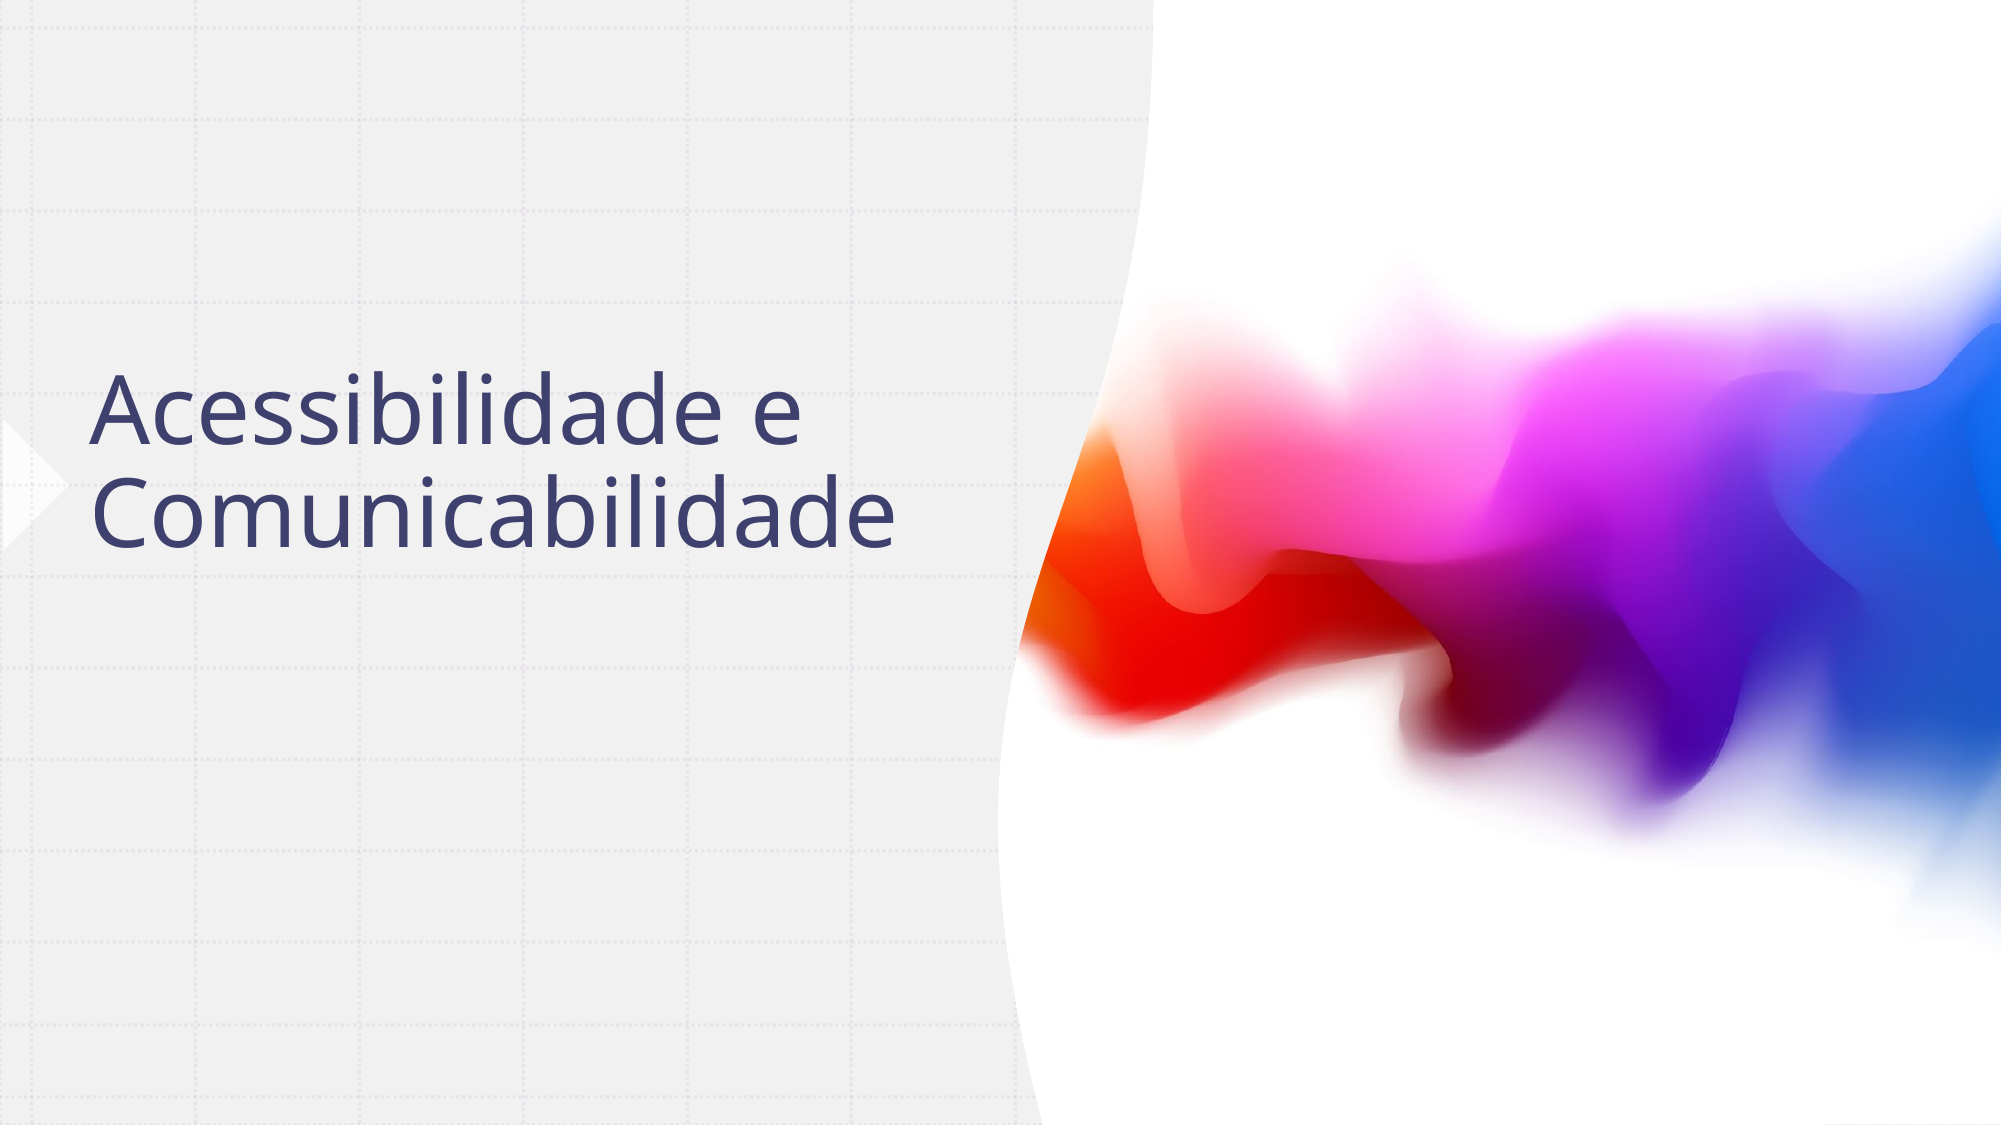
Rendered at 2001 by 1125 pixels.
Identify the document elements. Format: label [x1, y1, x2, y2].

picture [998, 0, 2001, 1125]
text_box [0, 0, 998, 1125]
